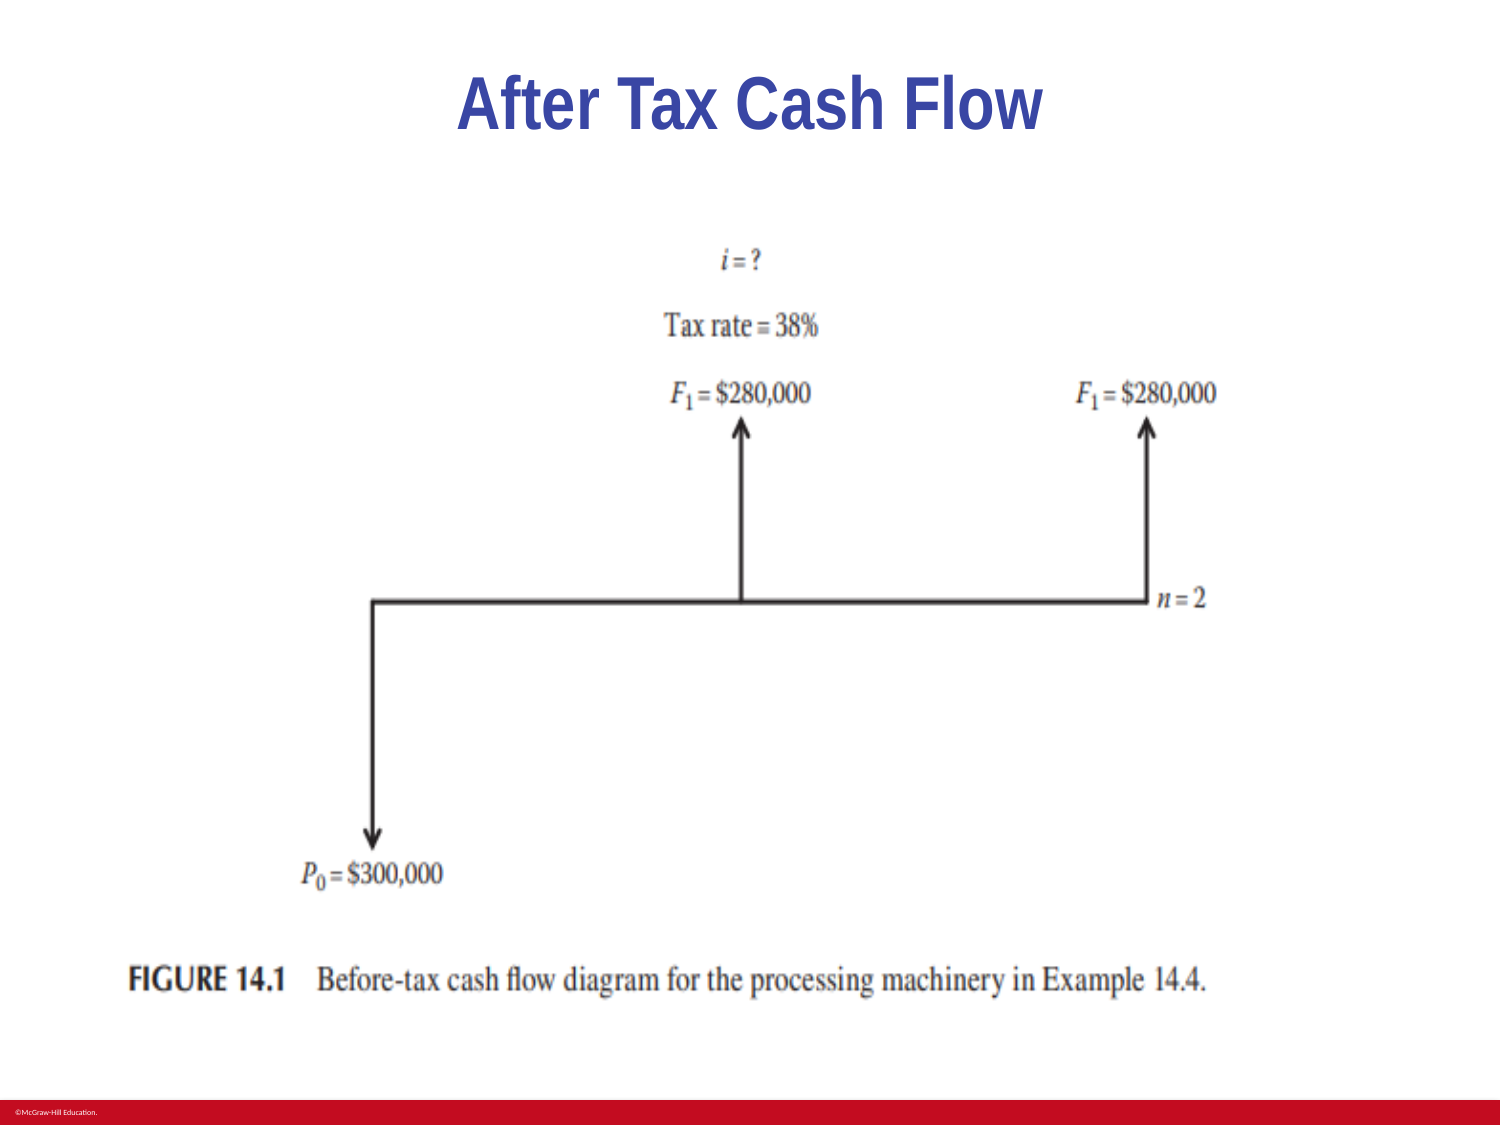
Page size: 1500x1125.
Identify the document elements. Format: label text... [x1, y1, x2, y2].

title After Tax Cash Flow [7, 24, 1493, 175]
picture [49, 199, 1451, 1053]
